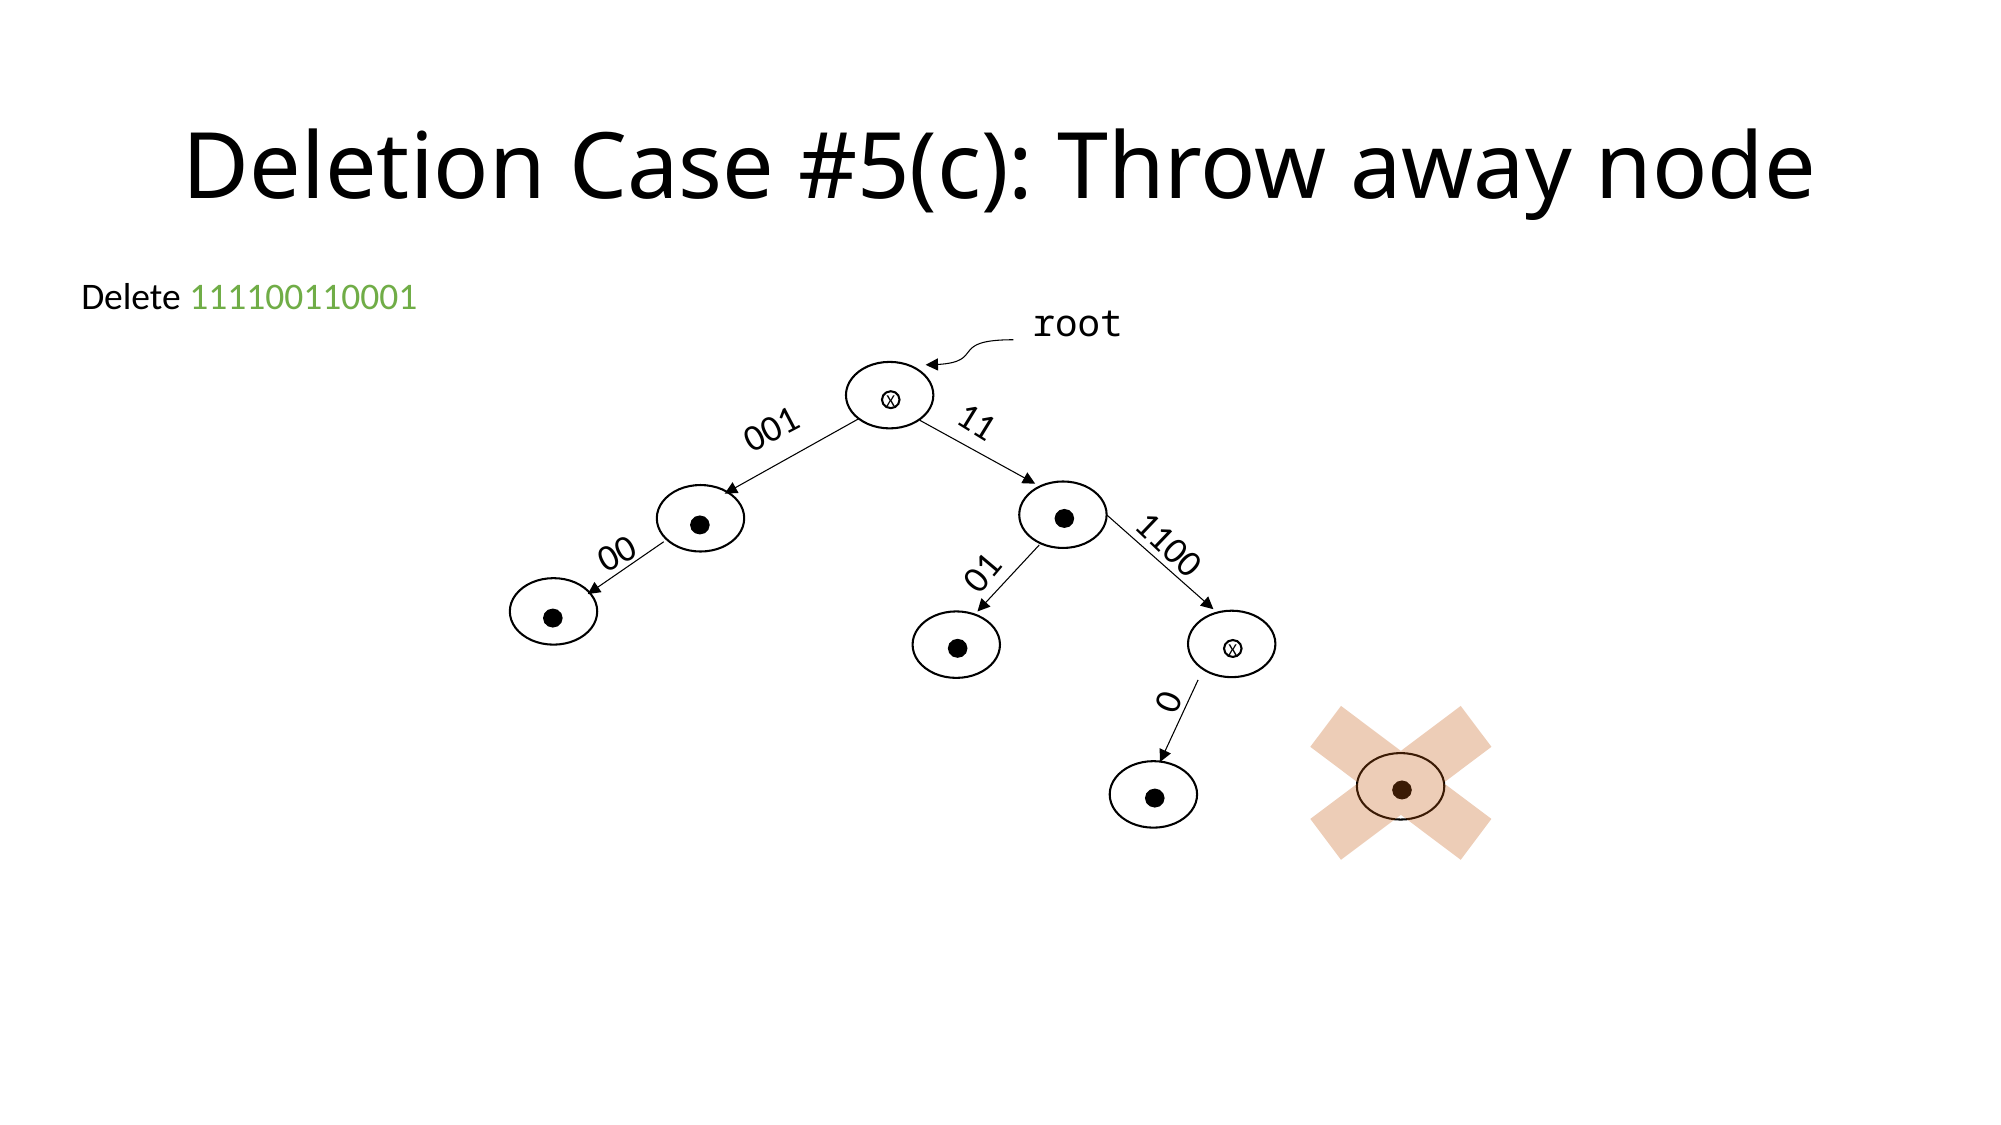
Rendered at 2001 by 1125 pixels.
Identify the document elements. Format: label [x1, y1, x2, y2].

text_box [1308, 704, 1493, 862]
text_box [1108, 671, 1201, 829]
text_box [508, 360, 1242, 679]
title [137, 59, 1863, 278]
text_box [1186, 609, 1277, 679]
text_box [1017, 291, 1141, 352]
text_box [66, 264, 482, 325]
text_box [925, 339, 1014, 365]
